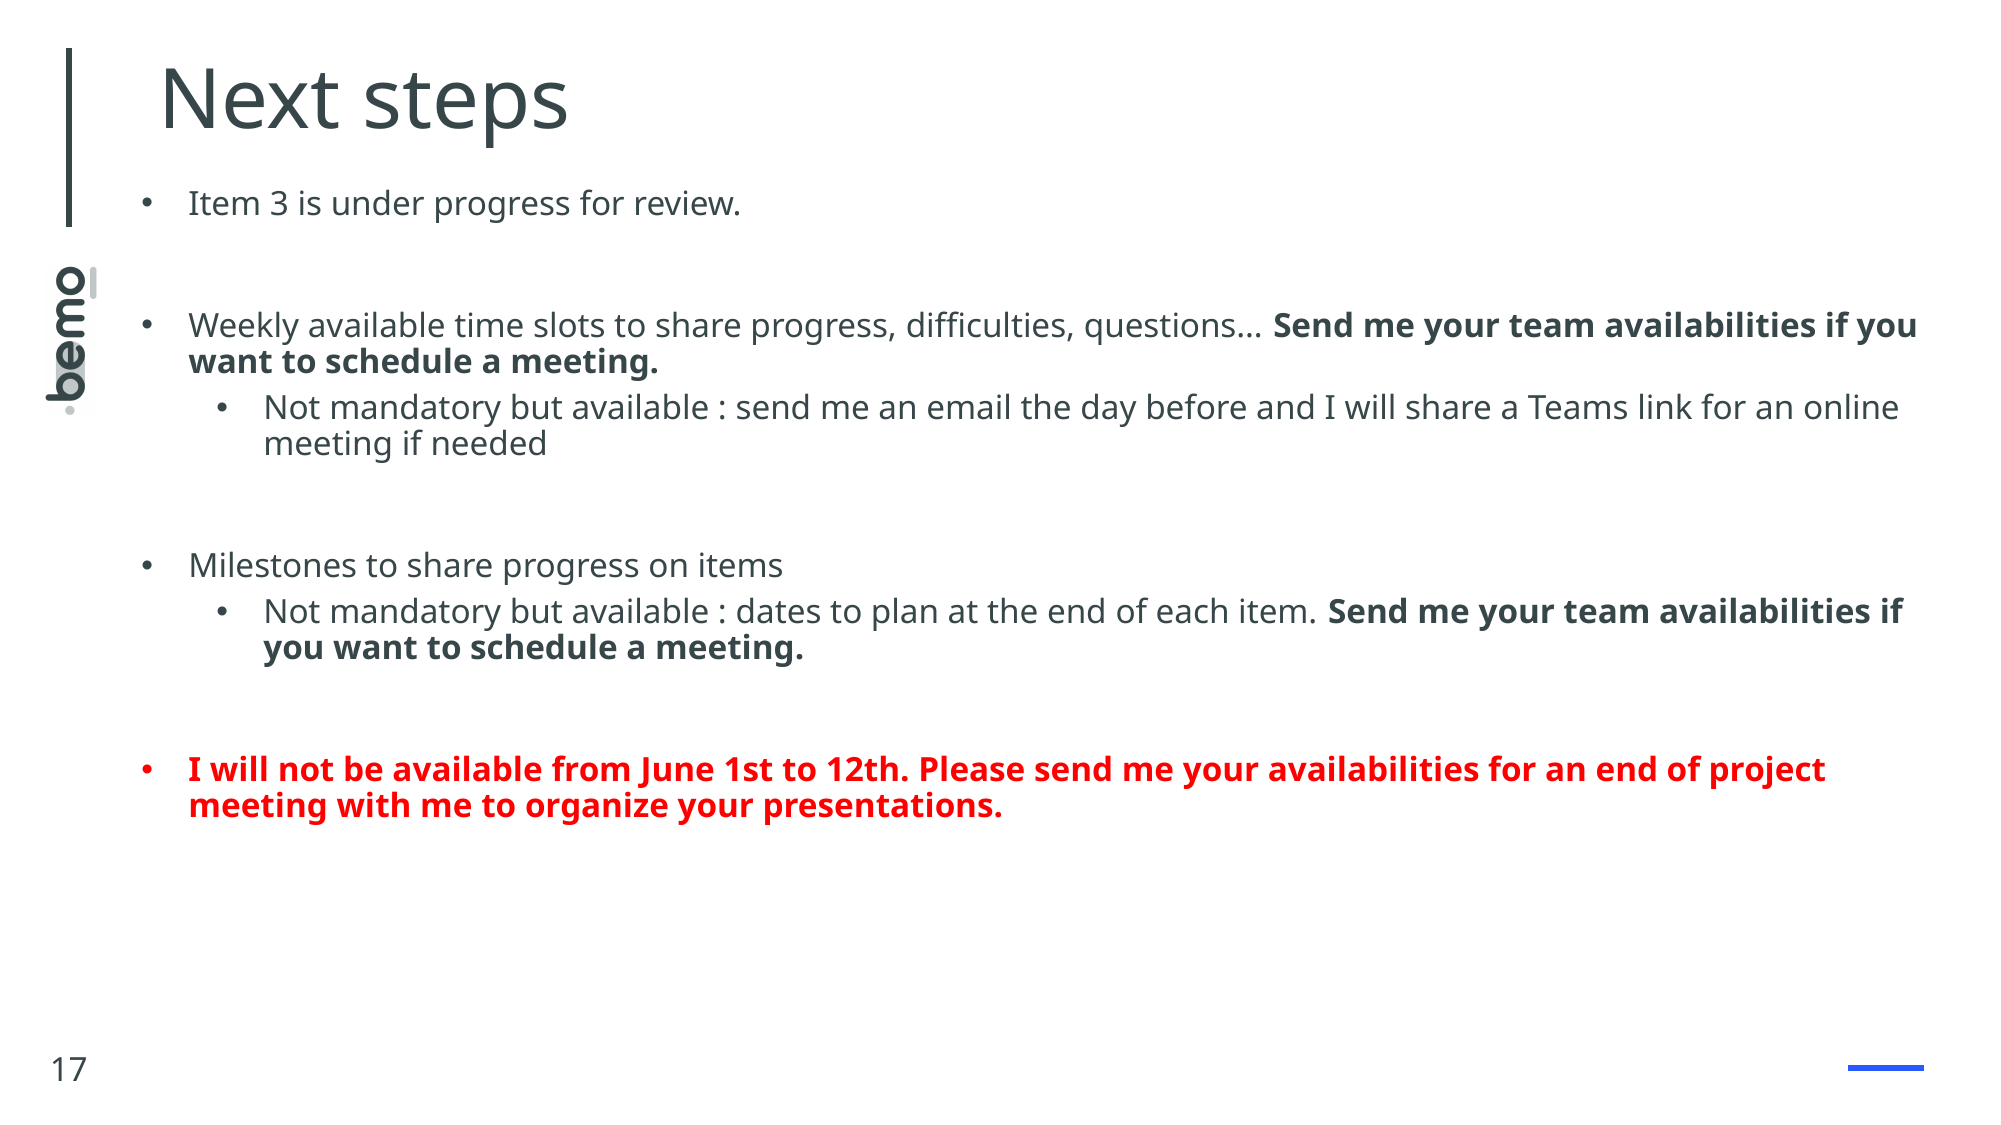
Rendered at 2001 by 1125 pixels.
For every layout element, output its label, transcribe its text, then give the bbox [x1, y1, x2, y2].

list Item 3 is under progress for review. Weekly available time slots to share progress, difficulties, questions… Send me your team availabilities if you want to schedule a meeting. Not mandatory but available : send me an email the day before and I will share a Teams link for an online meeting if needed Milestones to share progress on items Not mandatory but available : dates to plan at the end of each item. Send me your team availabilities if you want to schedule a meeting. I will not be available from June 1st to 12th. Please send me your availabilities for an end of project meeting with me to organize your presentations. [126, 178, 1957, 923]
slide_number 17 [26, 1040, 112, 1101]
picture [46, 267, 97, 415]
title Next steps [143, 49, 1741, 157]
